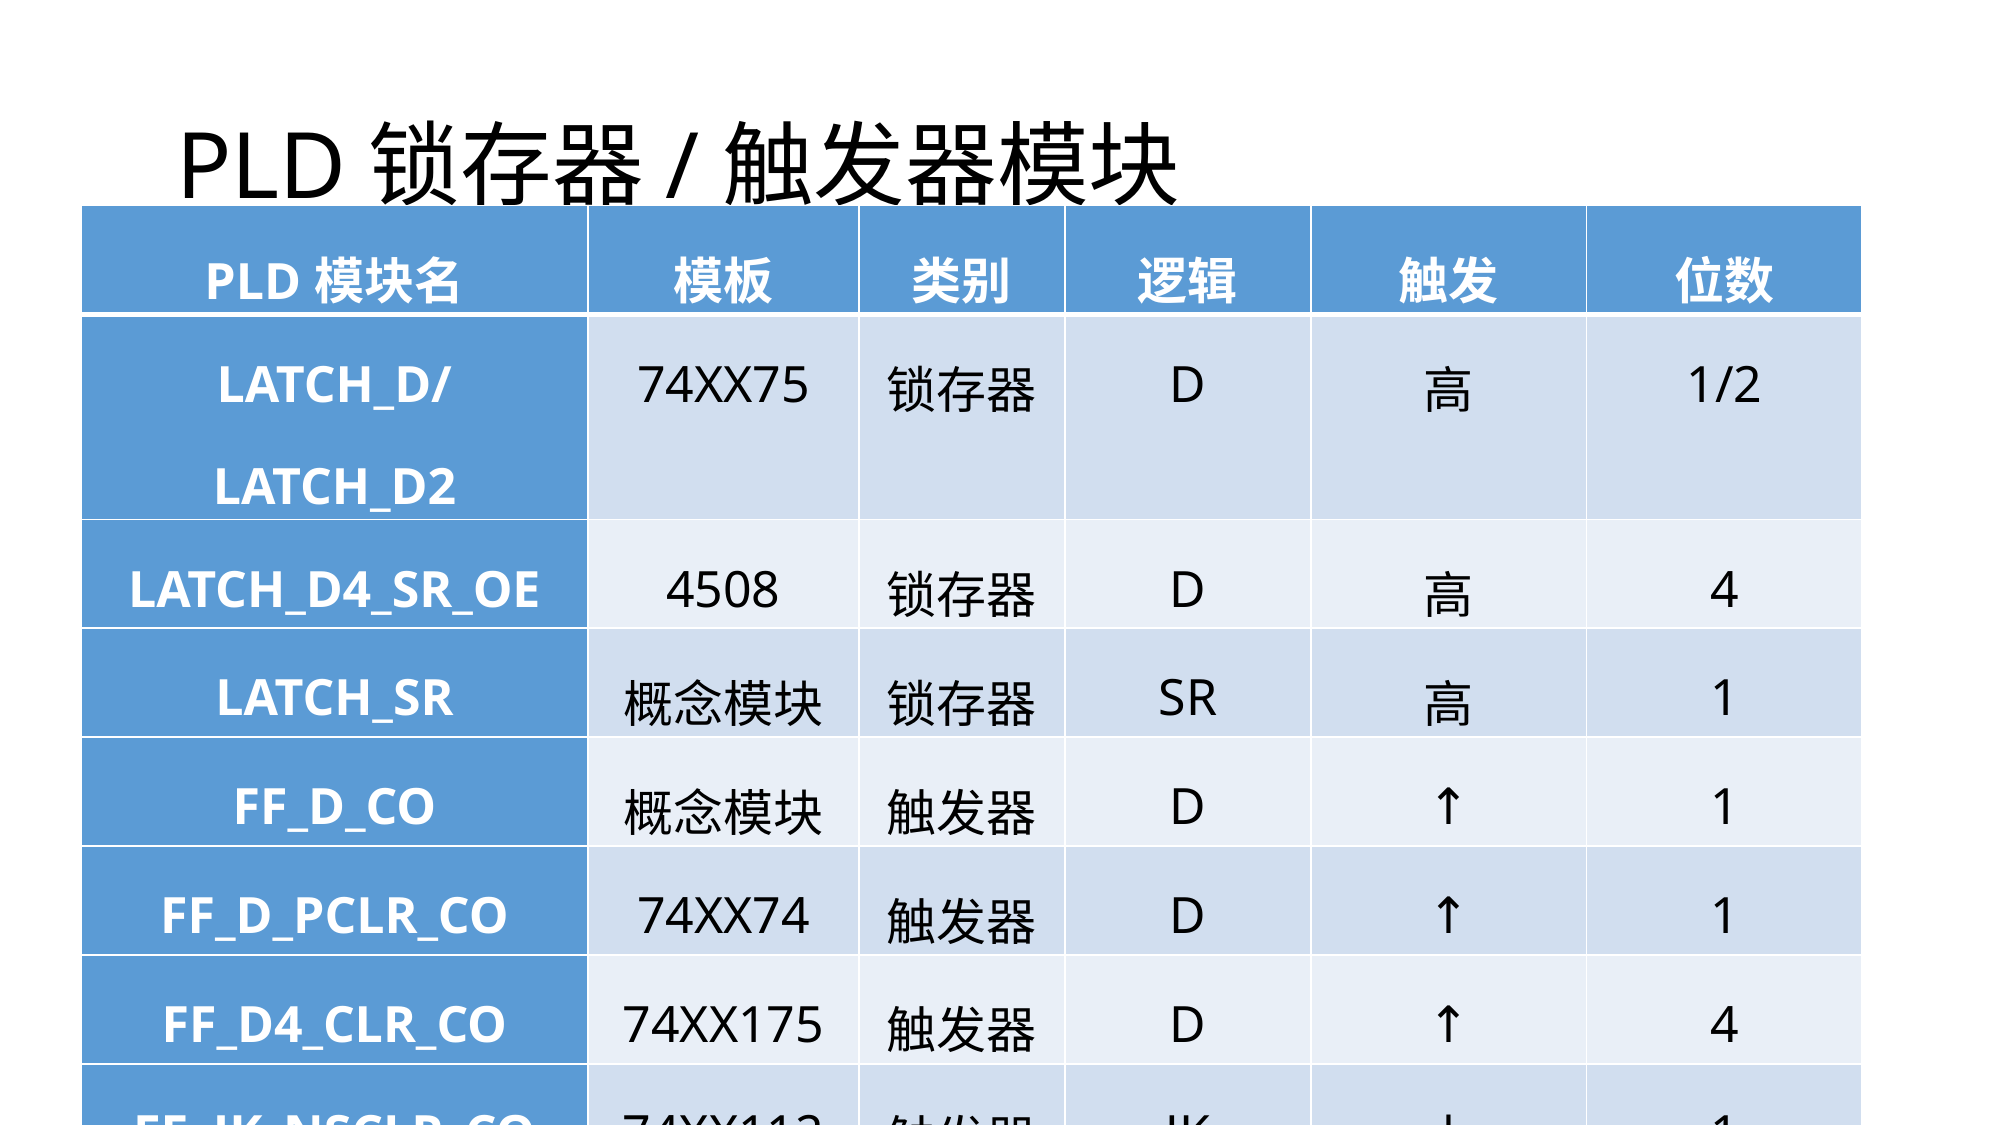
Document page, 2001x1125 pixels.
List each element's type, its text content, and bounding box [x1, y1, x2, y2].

table_header PLD模块名 [82, 206, 587, 312]
table_cell 1/2 [1587, 317, 1861, 519]
table_cell FF_D_CO [82, 738, 587, 845]
table_cell ↑ [1312, 956, 1586, 1063]
table_cell 锁存器 [860, 520, 1064, 627]
table_cell 4 [1587, 956, 1861, 1063]
table_cell LATCH_D/ LATCH_D2 [82, 317, 587, 519]
table_cell 74XX175 [589, 956, 858, 1063]
table_cell ↑ [1312, 847, 1586, 954]
table_cell D [1066, 520, 1310, 627]
table_cell D [1066, 956, 1310, 1063]
table_cell JK [1066, 1065, 1310, 1125]
table_cell D [1066, 317, 1310, 519]
table_header 逻辑 [1066, 206, 1310, 312]
table_cell 4508 [589, 520, 858, 627]
table_cell FF_D4_CLR_CO [82, 956, 587, 1063]
table_cell 1 [1587, 847, 1861, 954]
table_cell 触发器 [860, 1065, 1064, 1125]
table_cell 1 [1587, 738, 1861, 845]
table_cell FF_D_PCLR_CO [82, 847, 587, 954]
table_cell D [1066, 738, 1310, 845]
table_cell 高 [1312, 629, 1586, 736]
table_cell 触发器 [860, 847, 1064, 954]
table_cell 触发器 [860, 738, 1064, 845]
table_cell 概念模块 [589, 629, 858, 736]
table_cell 概念模块 [589, 738, 858, 845]
table_cell ↑ [1312, 738, 1586, 845]
table_header 触发 [1312, 206, 1586, 312]
table_header 位数 [1587, 206, 1861, 312]
table_cell 锁存器 [860, 629, 1064, 736]
table_cell 74XX75 [589, 317, 858, 519]
table_cell 1 [1587, 629, 1861, 736]
table_cell D [1066, 847, 1310, 954]
table_cell SR [1066, 629, 1310, 736]
table_cell 74XX112 [589, 1065, 858, 1125]
table_cell FF_JK_NSCLR_CO [82, 1065, 587, 1125]
table_cell 锁存器 [860, 317, 1064, 519]
table_cell ↓ [1312, 1065, 1586, 1125]
table_cell 74XX74 [589, 847, 858, 954]
table_cell 1 [1587, 1065, 1861, 1125]
table_cell 触发器 [860, 956, 1064, 1063]
table_header 模板 [589, 206, 858, 312]
table_header 类别 [860, 206, 1064, 312]
table_cell LATCH_D4_SR_OE [82, 520, 587, 627]
table_cell 高 [1312, 520, 1586, 627]
title PLD锁存器/触发器模块 [137, 59, 1863, 205]
table_cell 4 [1587, 520, 1861, 627]
table_cell 高 [1312, 317, 1586, 519]
table_cell LATCH_SR [82, 629, 587, 736]
